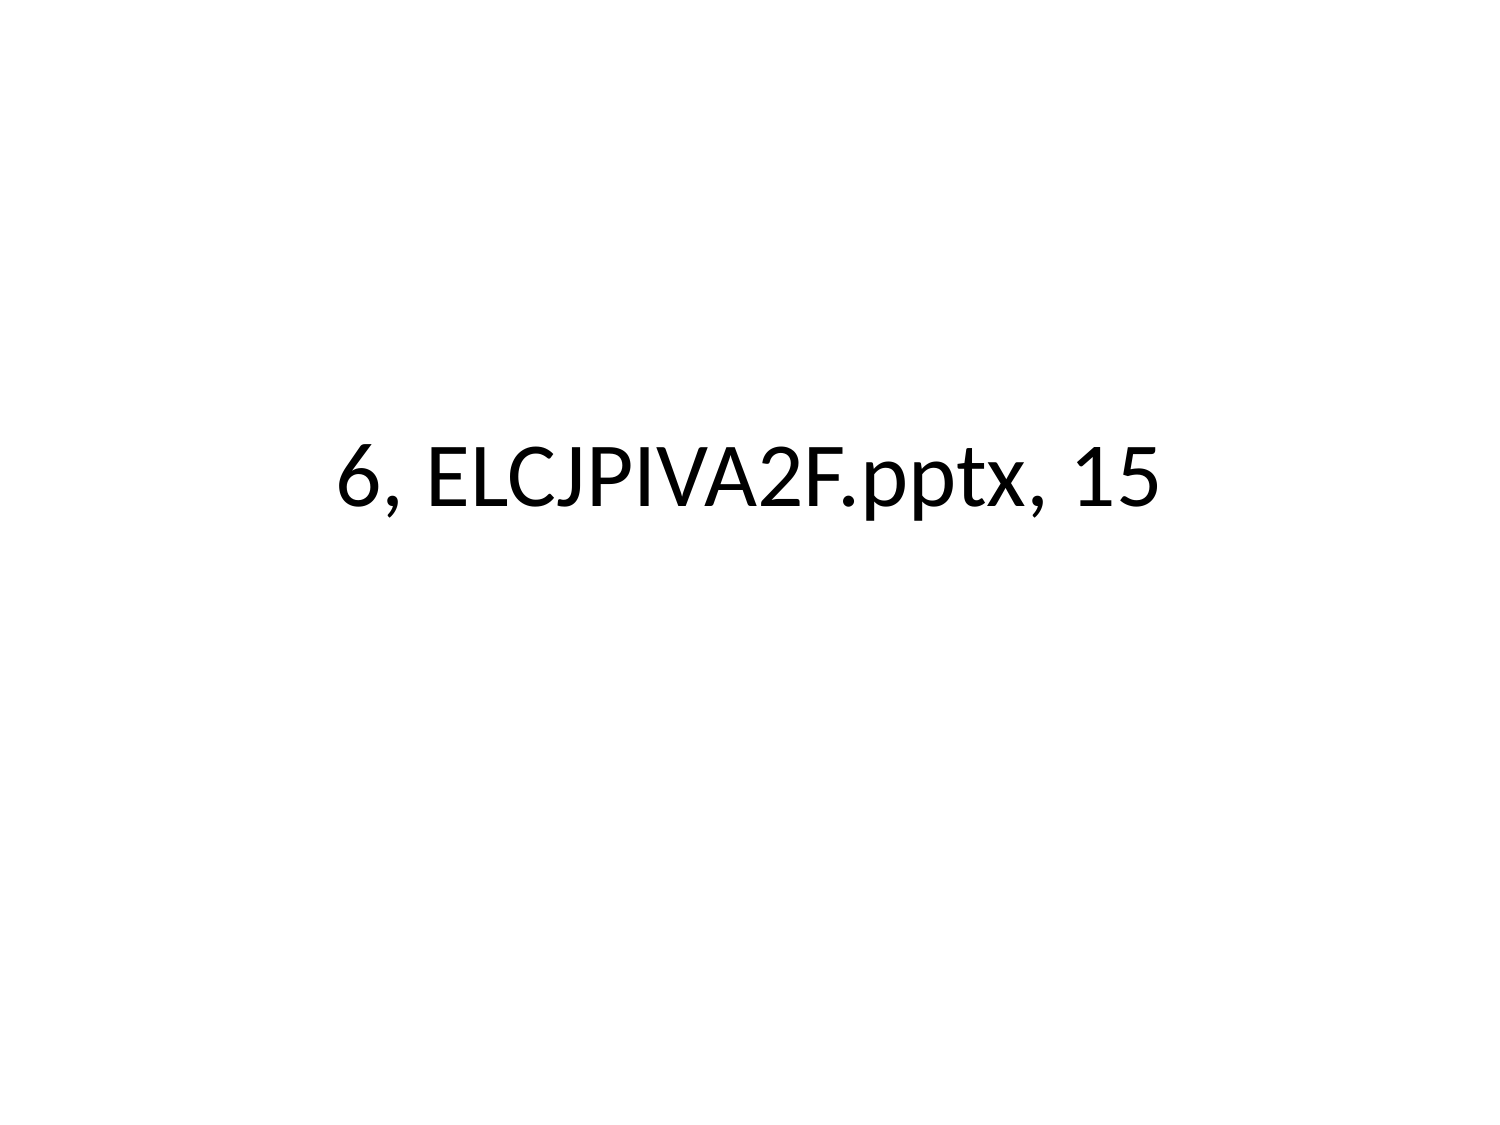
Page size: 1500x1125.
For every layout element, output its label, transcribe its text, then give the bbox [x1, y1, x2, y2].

title 6, ELCJPIVA2F.pptx, 15 [112, 349, 1388, 591]
